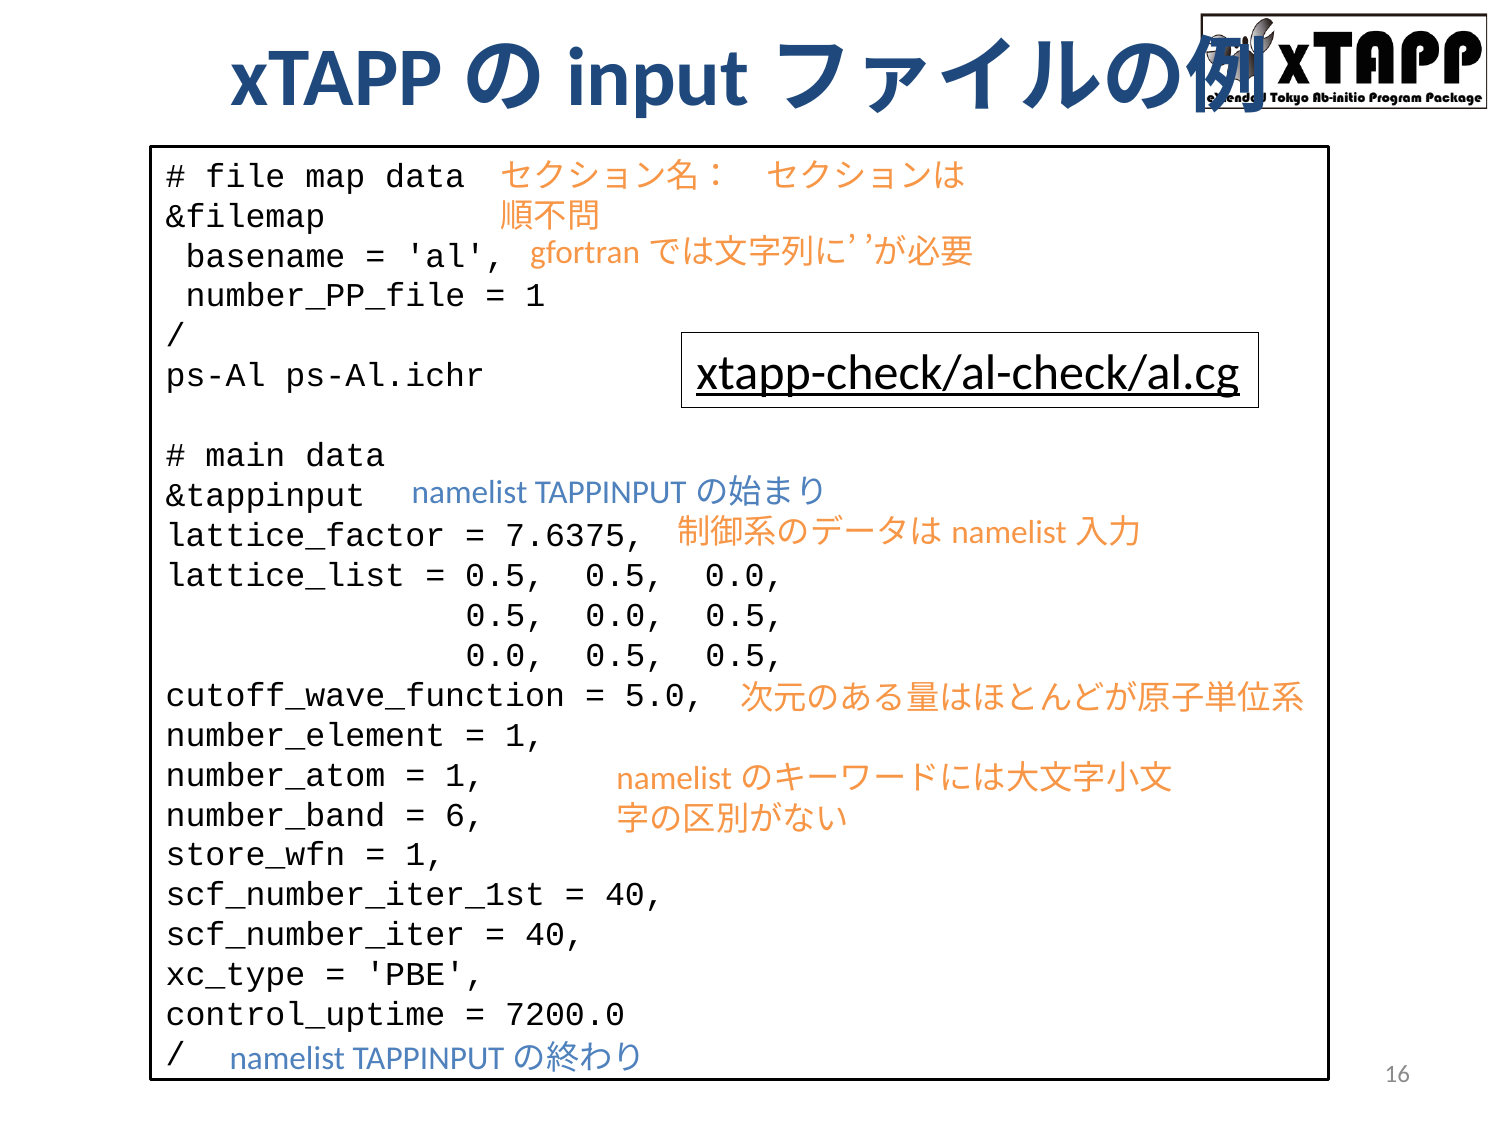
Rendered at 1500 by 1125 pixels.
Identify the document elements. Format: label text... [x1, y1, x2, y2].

text_box xtapp-check/al-check/al.cg [681, 332, 1259, 408]
text_box namelist TAPPINPUTの始まり [396, 463, 1054, 518]
text_box # file map data &filemap basename = 'al', number_PP_file = 1 / ps-Al ps-Al.ichr # main data &tappinput lattice_factor = 7.6375, lattice_list = 0.5, 0.5, 0.0, 0.5, 0.0, 0.5, 0.0, 0.5, 0.5, cutoff_wave_function = 5.0, number_element = 1, number_atom = 1, number_band = 6, store_wfn = 1, scf_number_iter_1st = 40, scf_number_iter = 40, xc_type = 'PBE', control_uptime = 7200.0 / [150, 146, 1329, 1080]
title xTAPPのinputファイルの例 [75, 14, 1425, 131]
text_box セクション名： セクションは順不問 [485, 146, 997, 242]
text_box namelistのキーワードには大文字小文字の区別がない [601, 749, 1198, 844]
text_box 制御系のデータはnamelist入力 [662, 502, 1320, 558]
text_box 次元のある量はほとんどが原子単位系 [725, 669, 1320, 724]
text_box gfortranでは文字列に’ ’が必要 [515, 222, 1026, 278]
slide_number 16 [1074, 1042, 1425, 1103]
text_box namelist TAPPINPUTの終わり [214, 1028, 872, 1084]
